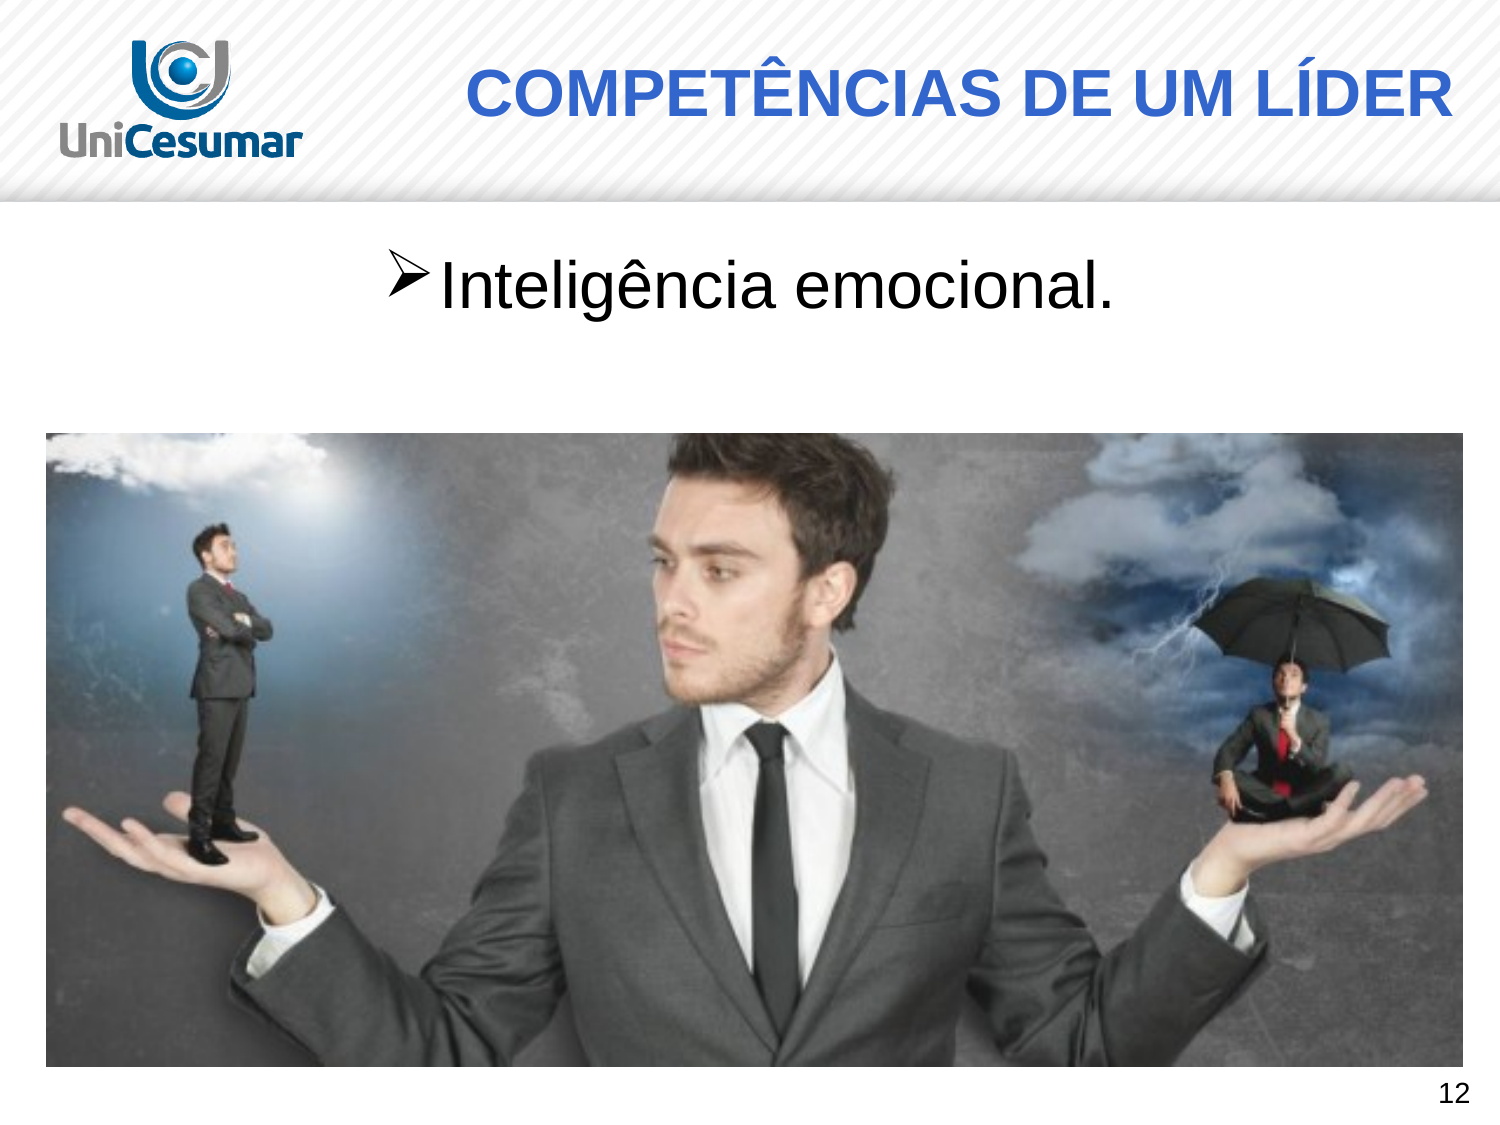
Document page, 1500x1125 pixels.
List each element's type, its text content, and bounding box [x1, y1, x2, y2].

list Inteligência emocional. [29, 234, 1471, 988]
picture [0, 0, 1500, 1125]
title COMPETÊNCIAS DE UM LÍDER [289, 18, 1471, 162]
